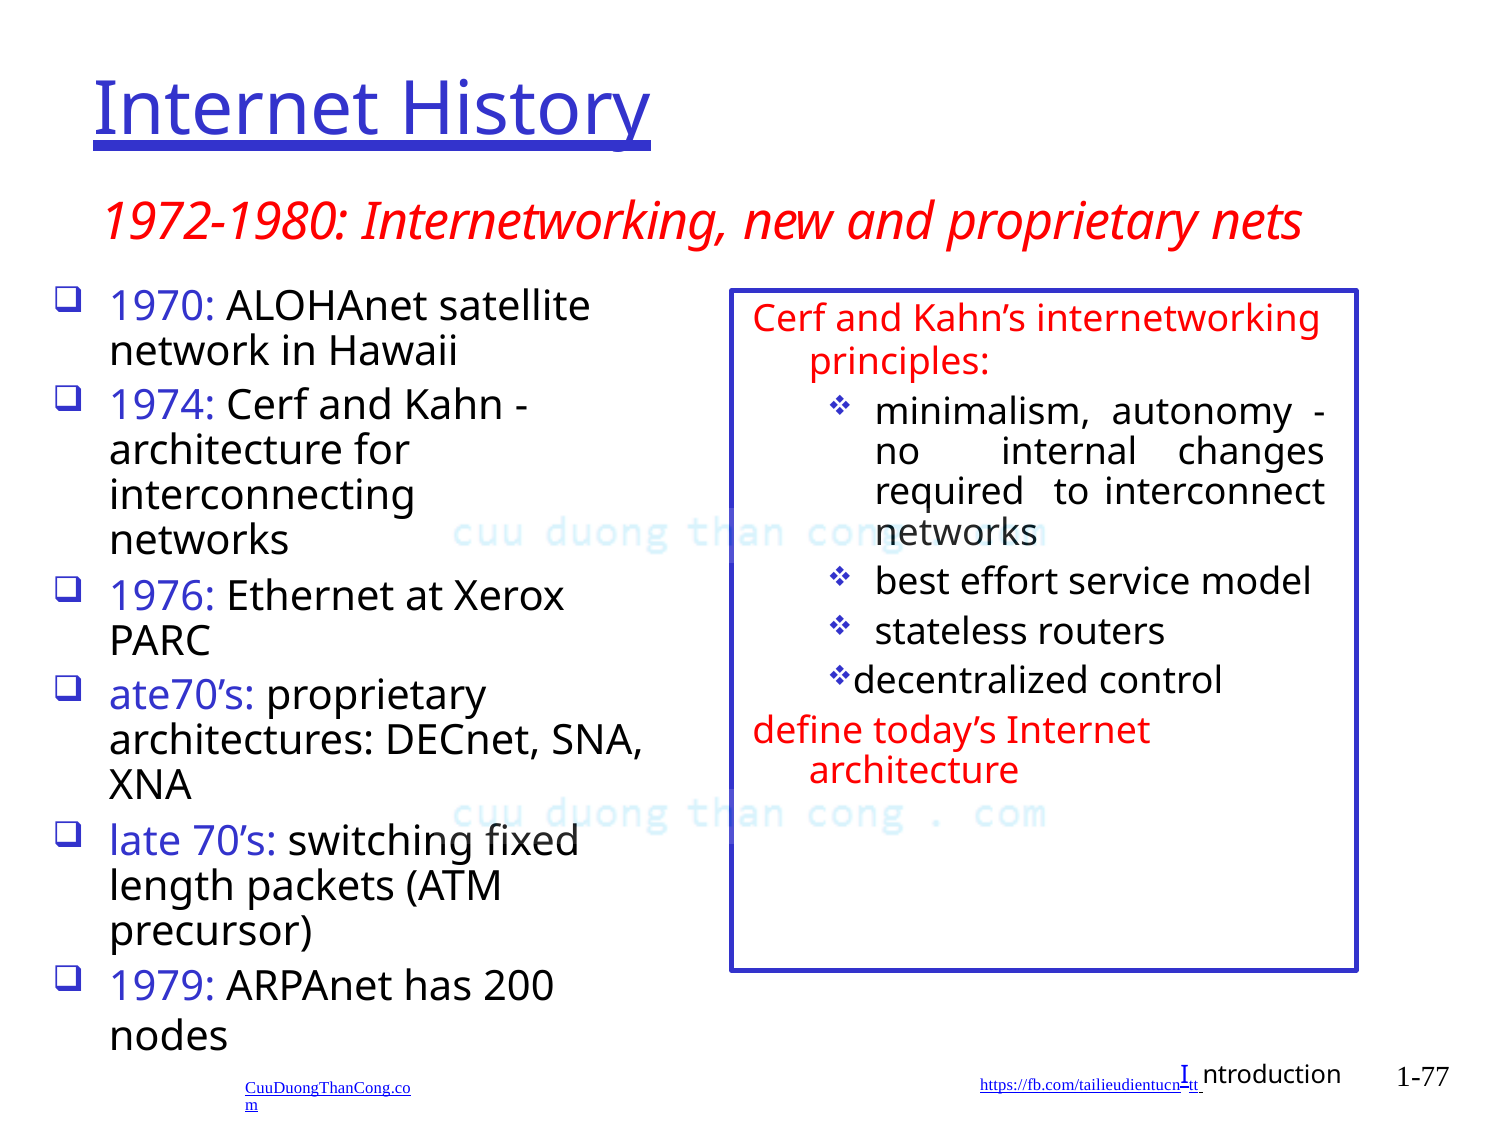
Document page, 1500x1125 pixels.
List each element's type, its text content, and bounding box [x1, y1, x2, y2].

text_box https://fb.com/tailieudientucnItt ntroduction [978, 1051, 1350, 1100]
text_box 1970: ALOHAnet satellite network in Hawaii 1974: Cerf and Kahn - architecture for interconnecting networks 1976: Ethernet at Xerox PARC ate70’s: proprietary architectures: DECnet, SNA, XNA late 70’s: switching fixed length packets (ATM precursor) 1979: ARPAnet has 200 nodes [50, 276, 696, 1059]
text_box CuuDuongThanCong.com [243, 1076, 424, 1097]
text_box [434, 288, 1359, 973]
title Internet History [91, 57, 691, 247]
slide_number 1- [1394, 1057, 1457, 1125]
text_box 1972-1980: Internetworking, new and proprietary nets [98, 184, 1378, 250]
